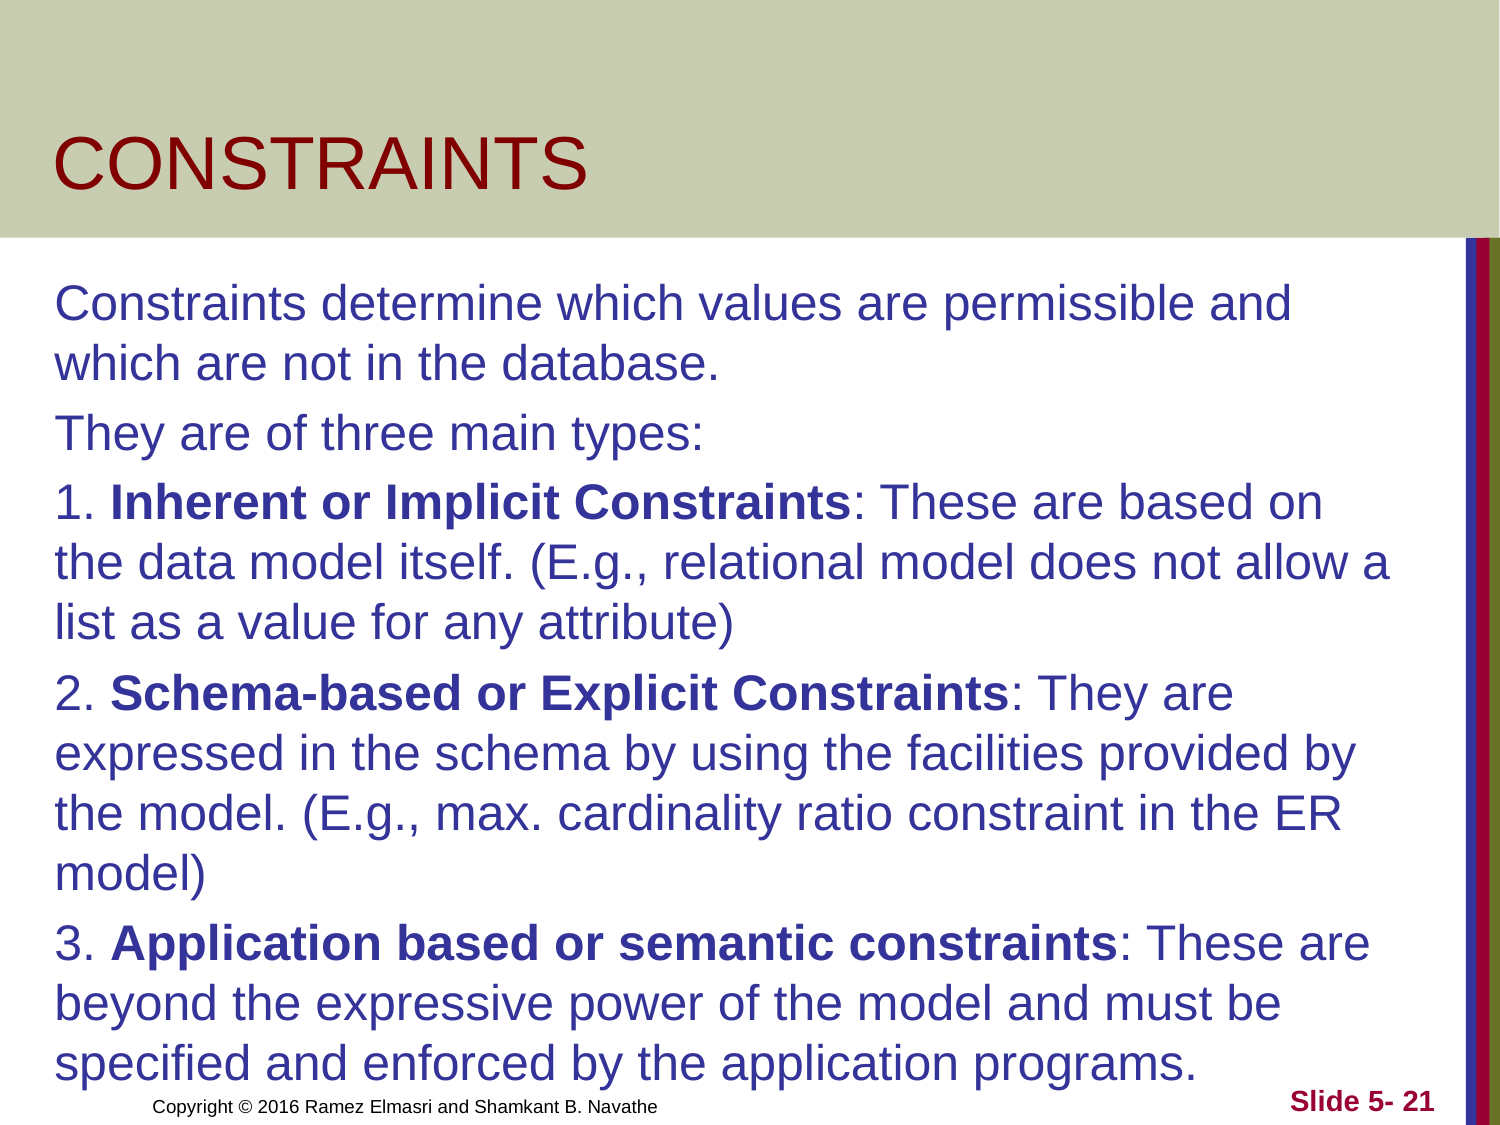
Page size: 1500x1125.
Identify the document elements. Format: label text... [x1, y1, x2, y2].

text_box Slide 5- ‹#› [1137, 1049, 1450, 1125]
list Constraints determine which values are permissible and which are not in the database. They are of three main types: 1. Inherent or Implicit Constraints: These are based on the data model itself. (E.g., relational model does not allow a list as a value for any attribute) 2. Schema-based or Explicit Constraints: They are expressed in the schema by using the facilities provided by the model. (E.g., max. cardinality ratio constraint in the ER model) 3. Application based or semantic constraints: These are beyond the expressive power of the model and must be specified and enforced by the application programs. [39, 262, 1400, 1013]
title CONSTRAINTS [37, 49, 1317, 213]
